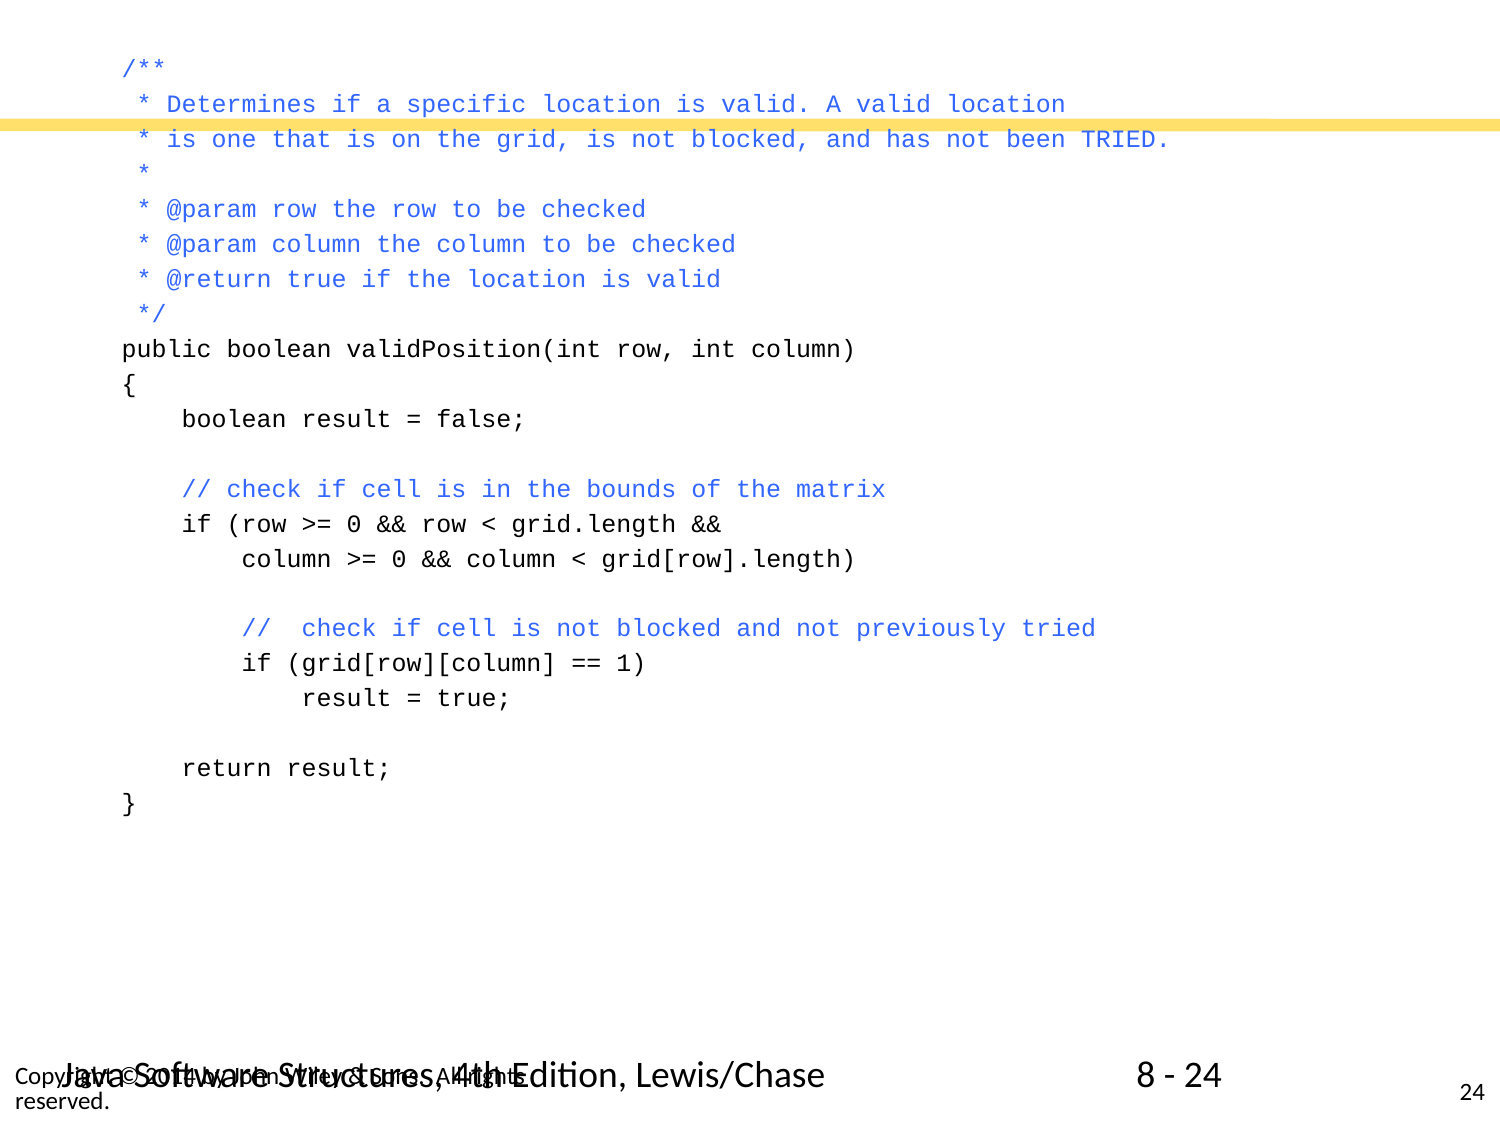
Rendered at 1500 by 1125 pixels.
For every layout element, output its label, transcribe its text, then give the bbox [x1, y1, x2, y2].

list /** * Determines if a specific location is valid. A valid location * is one that is on the grid, is not blocked, and has not been TRIED. * * @param row the row to be checked * @param column the column to be checked * @return true if the location is valid */ public boolean validPosition(int row, int column) { boolean result = false; // check if cell is in the bounds of the matrix if (row >= 0 && row < grid.length && column >= 0 && column < grid[row].length) // check if cell is not blocked and not previously tried if (grid[row][column] == 1) result = true; return result; } [46, 45, 1473, 1043]
footer Java Software Structures, 4th Edition, Lewis/Chase [46, 1042, 1122, 1103]
slide_number 8 - 24 [1122, 1042, 1472, 1103]
